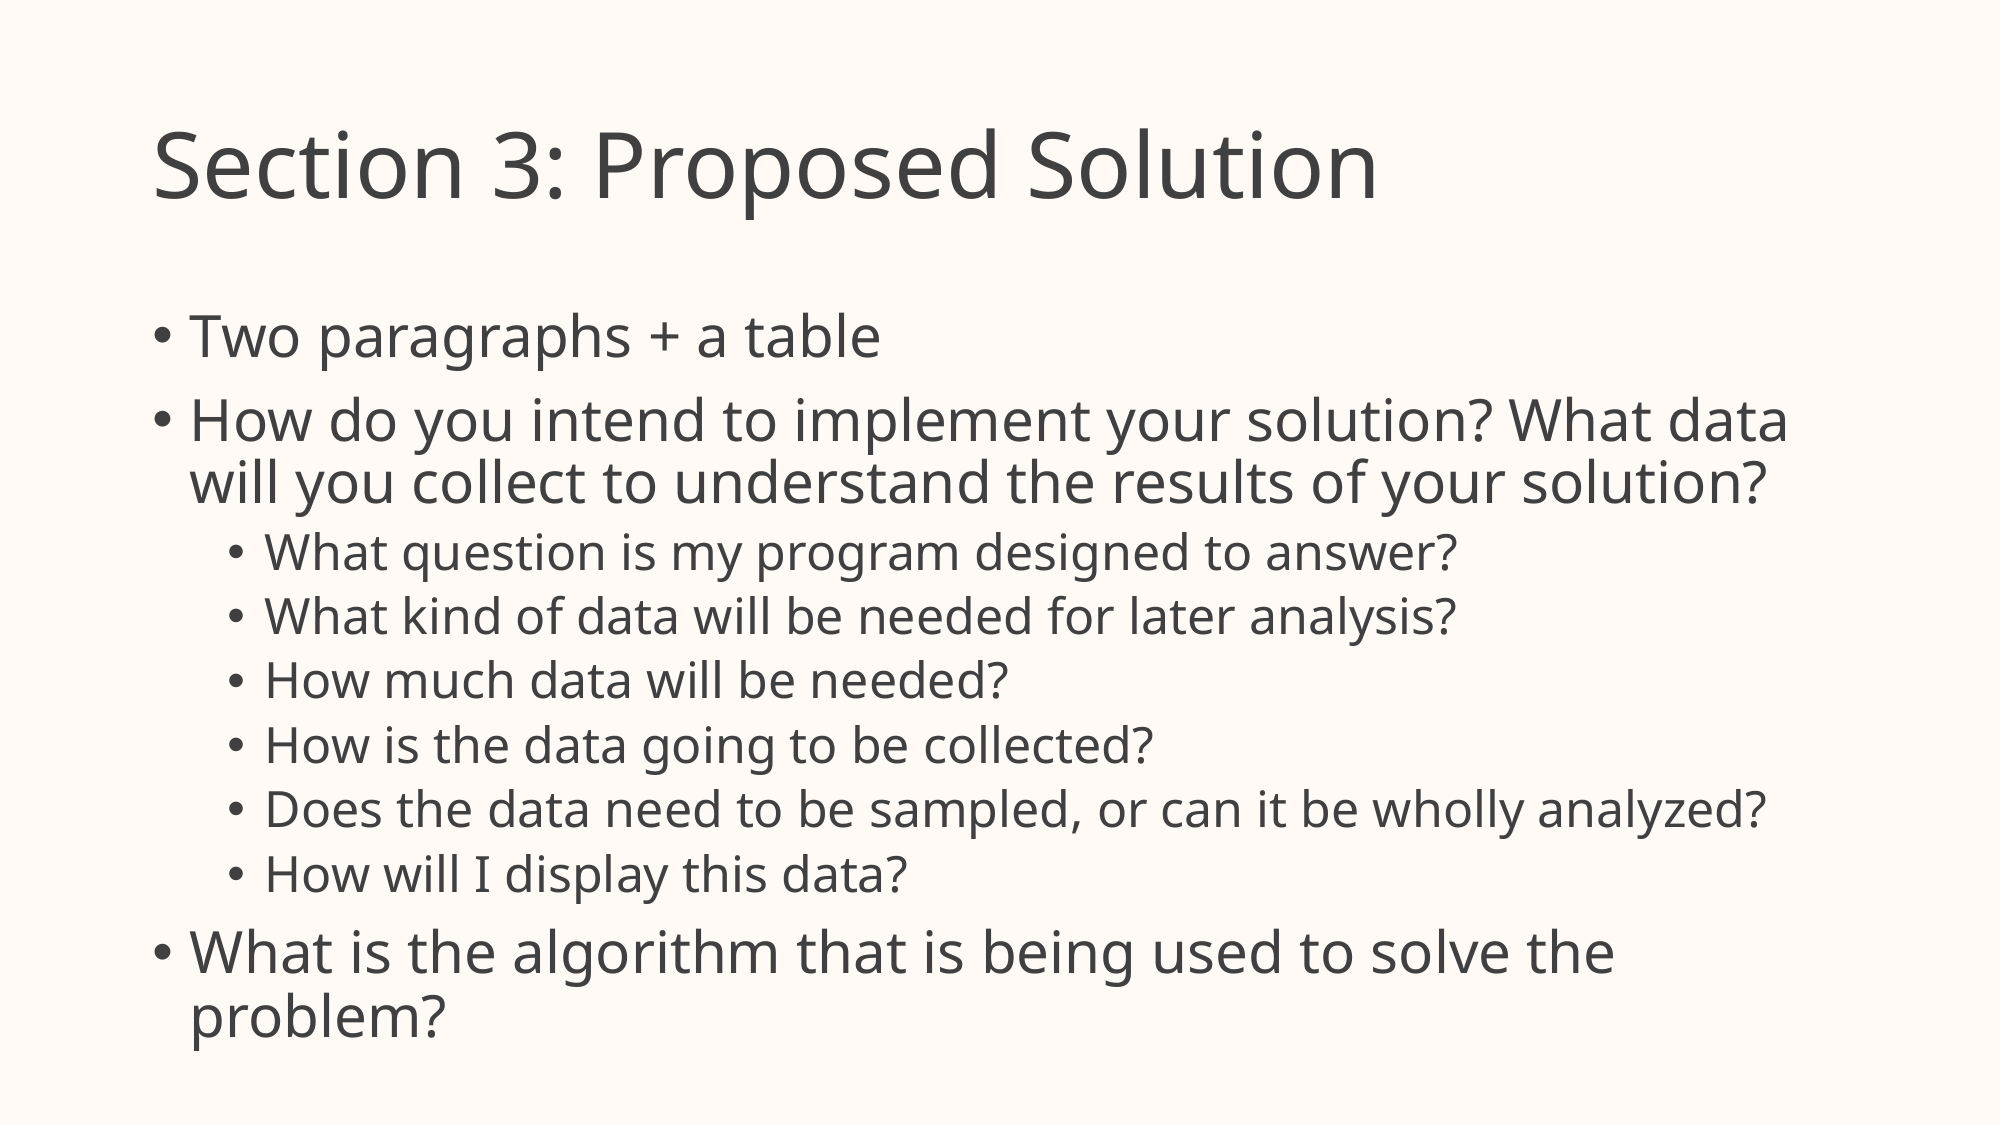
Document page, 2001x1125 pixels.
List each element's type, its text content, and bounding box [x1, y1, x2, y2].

list Two paragraphs + a table How do you intend to implement your solution? What data will you collect to understand the results of your solution? What question is my program designed to answer? What kind of data will be needed for later analysis? How much data will be needed? How is the data going to be collected? Does the data need to be sampled, or can it be wholly analyzed? How will I display this data? What is the algorithm that is being used to solve the problem? [137, 299, 1863, 1014]
title Section 3: Proposed Solution [137, 59, 1863, 278]
